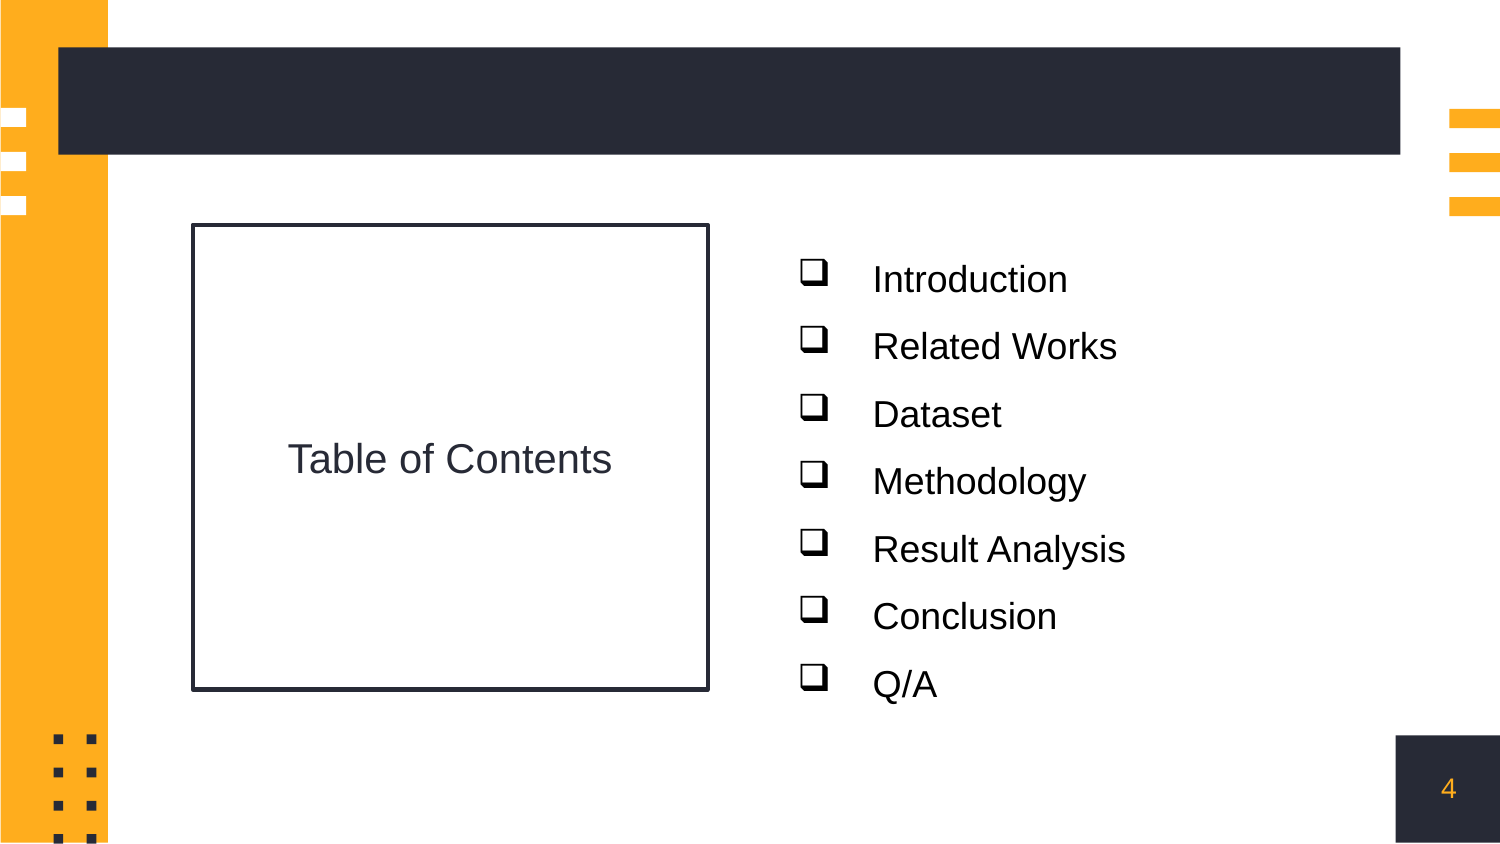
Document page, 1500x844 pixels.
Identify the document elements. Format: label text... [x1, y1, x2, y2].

text_box Table of Contents [191, 223, 710, 692]
slide_number 4 [1395, 736, 1500, 844]
text_box Introduction Related Works Dataset Methodology Result Analysis Conclusion Q/A [782, 224, 1396, 713]
